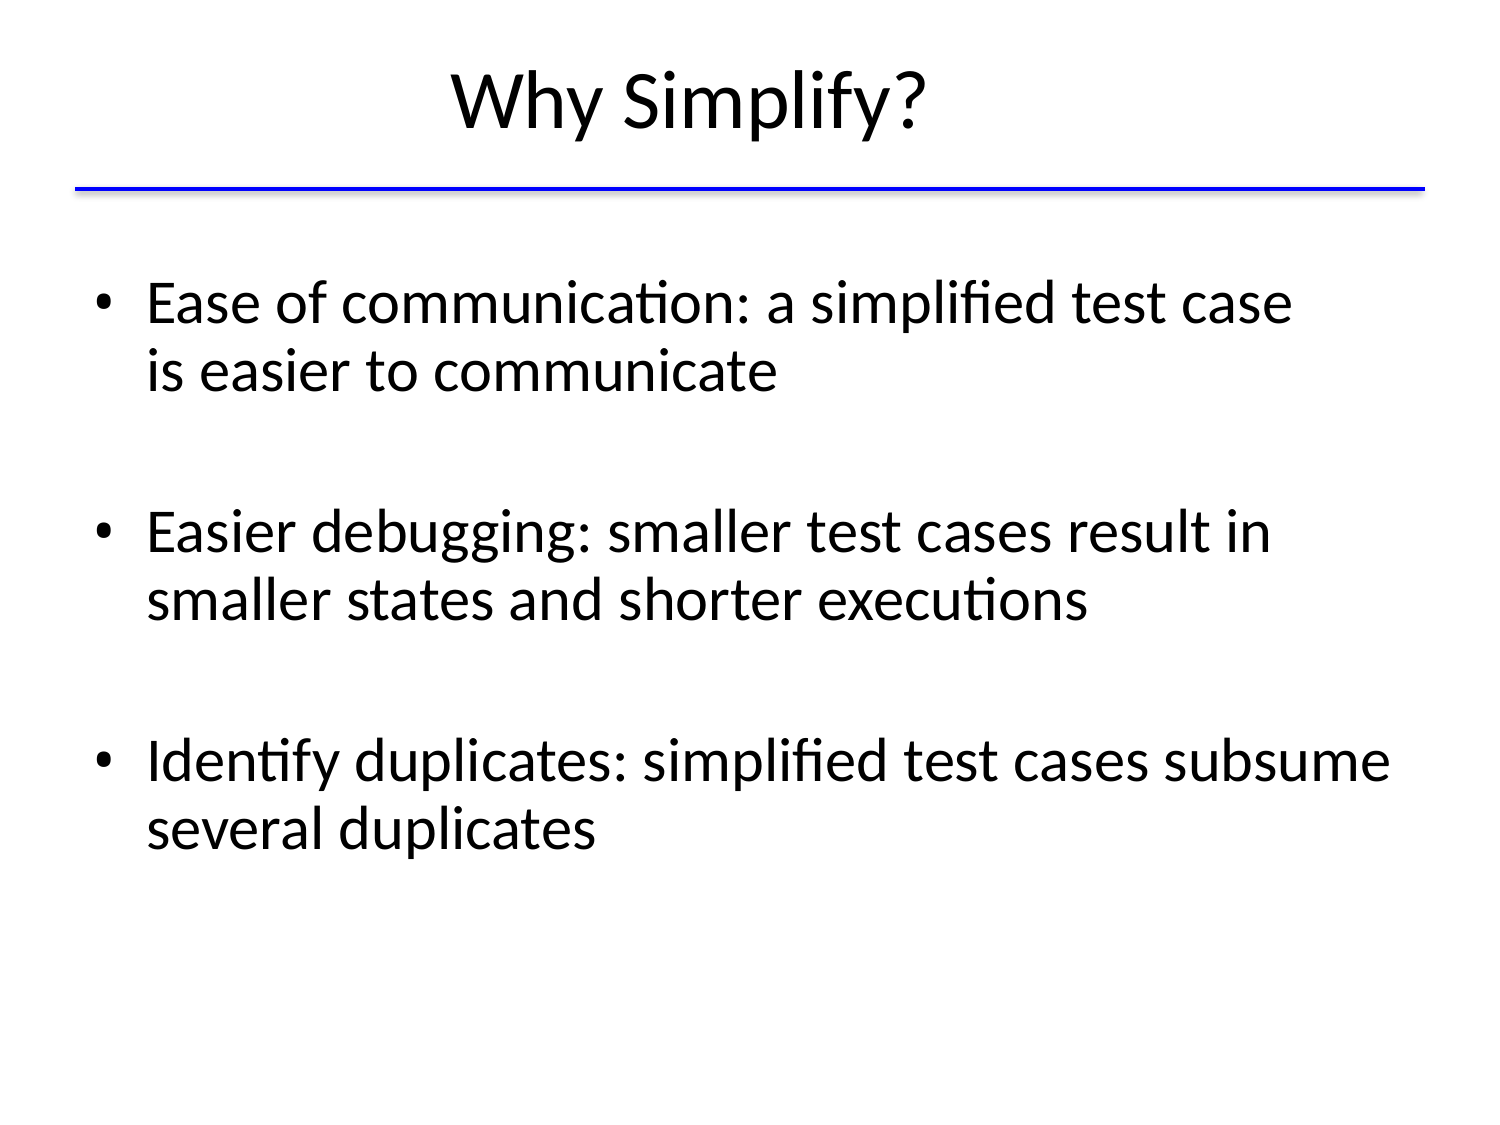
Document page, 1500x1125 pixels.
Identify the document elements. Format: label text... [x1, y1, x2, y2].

title Why Simplify? [75, 1, 1425, 190]
list Ease of communication: a simplified test case is easier to communicate Easier debugging: smaller test cases result in smaller states and shorter executions Identify duplicates: simplified test cases subsume several duplicates [75, 262, 1425, 1005]
